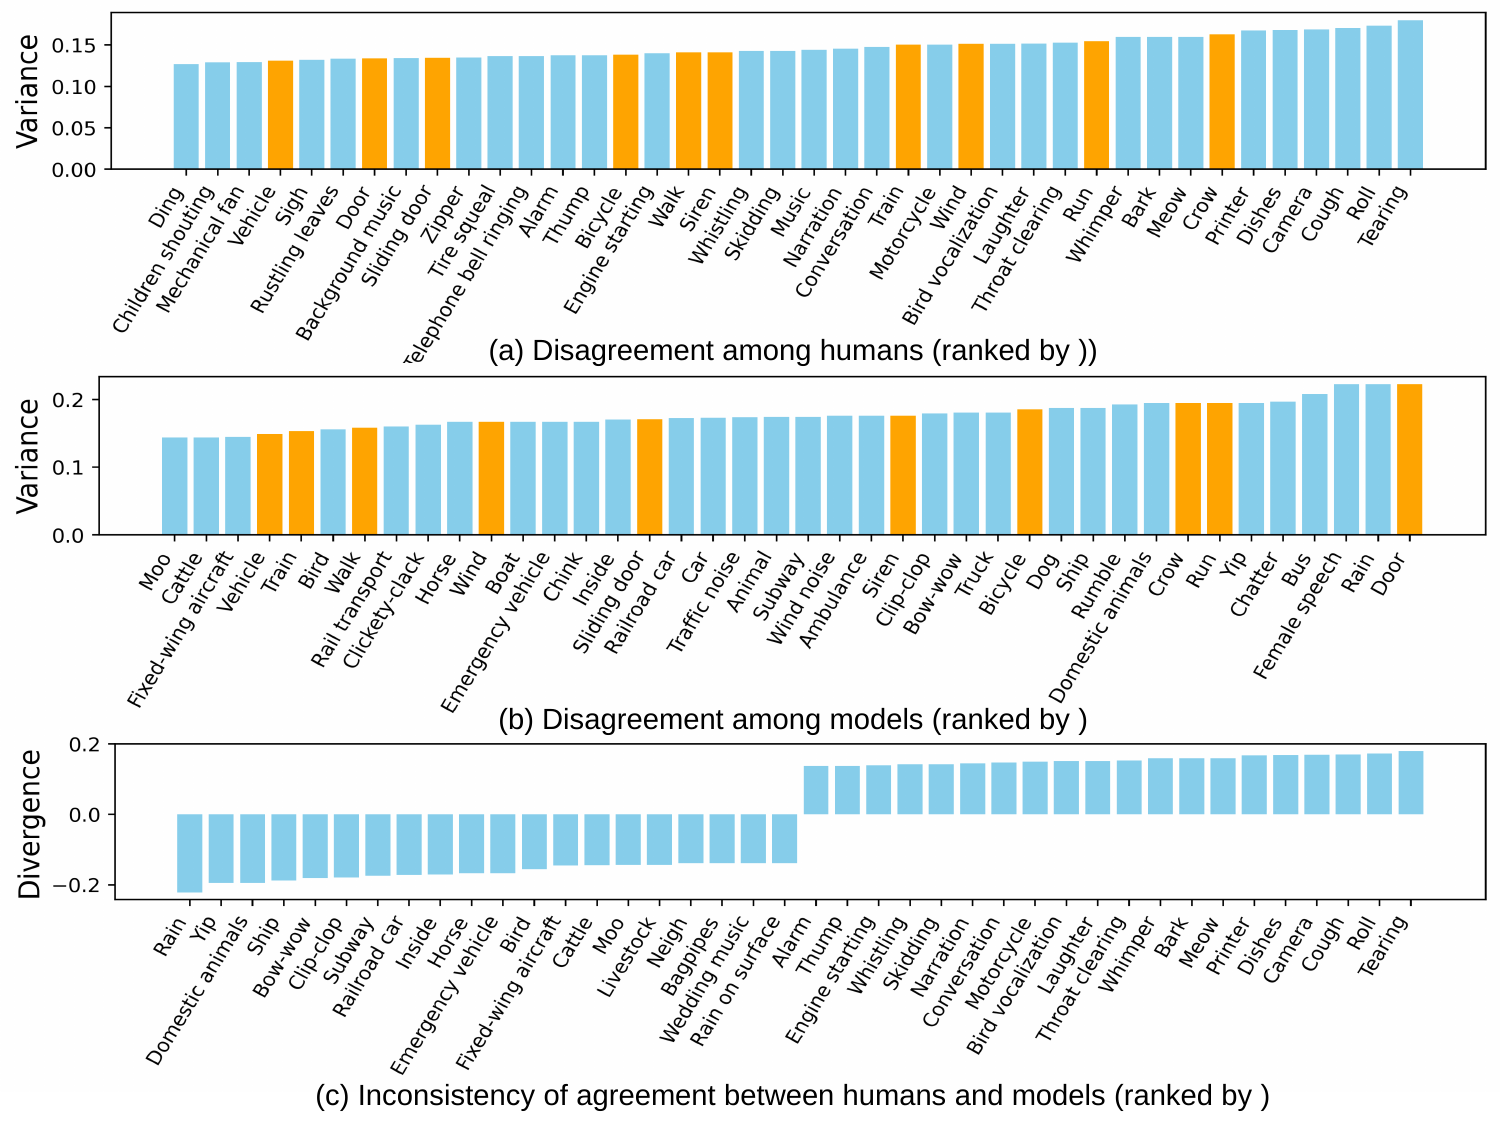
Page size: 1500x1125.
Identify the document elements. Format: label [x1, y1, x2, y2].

text_box [0, 0, 1500, 1092]
